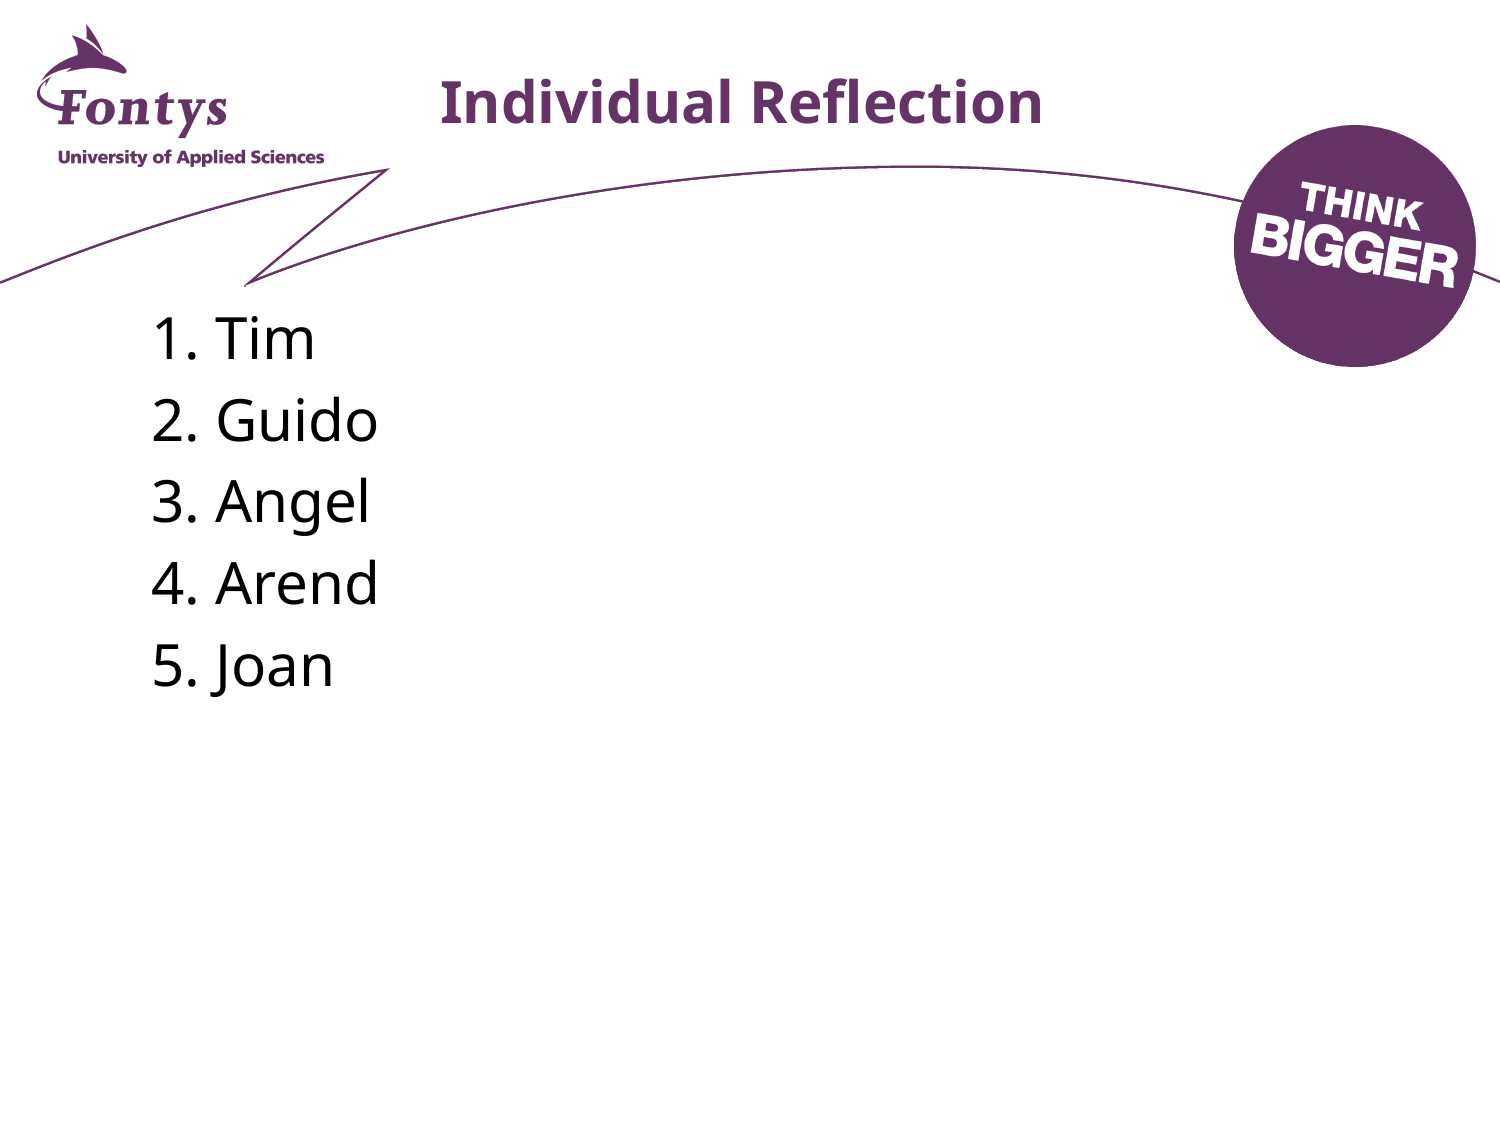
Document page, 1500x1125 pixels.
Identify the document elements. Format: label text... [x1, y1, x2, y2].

picture [0, 0, 1500, 367]
title Individual Reflection [311, 65, 1189, 126]
list 1. Tim 2. Guido 3. Angel 4. Arend 5. Joan [75, 301, 1238, 1058]
